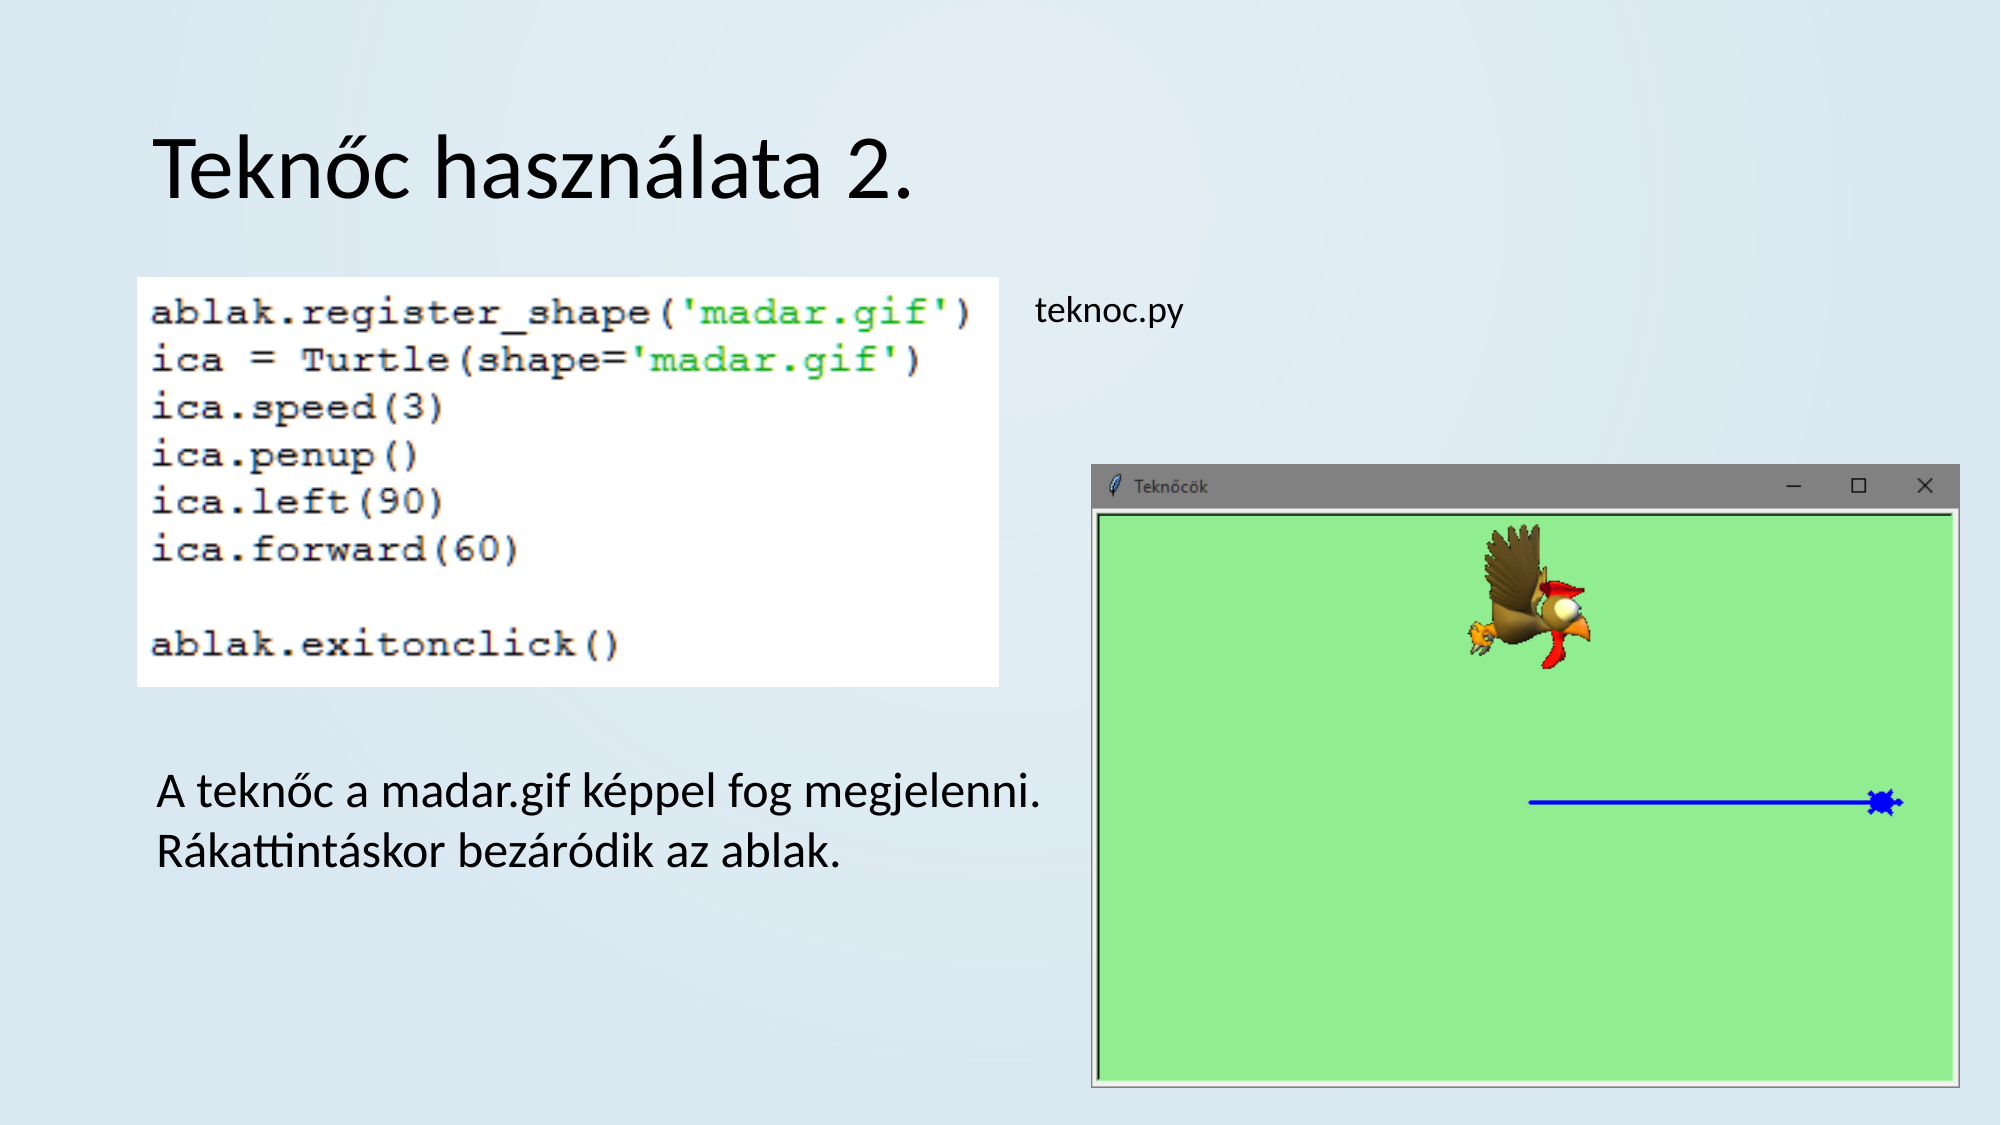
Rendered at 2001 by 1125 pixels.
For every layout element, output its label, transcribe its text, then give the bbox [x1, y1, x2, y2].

text_box A teknőc a madar.gif képpel fog megjelenni. Rákattintáskor bezáródik az ablak. [141, 749, 1058, 885]
picture [137, 277, 999, 687]
picture [1091, 464, 1960, 1088]
title Teknőc használata 2. [137, 59, 1863, 278]
text_box teknoc.py [1020, 277, 1199, 337]
